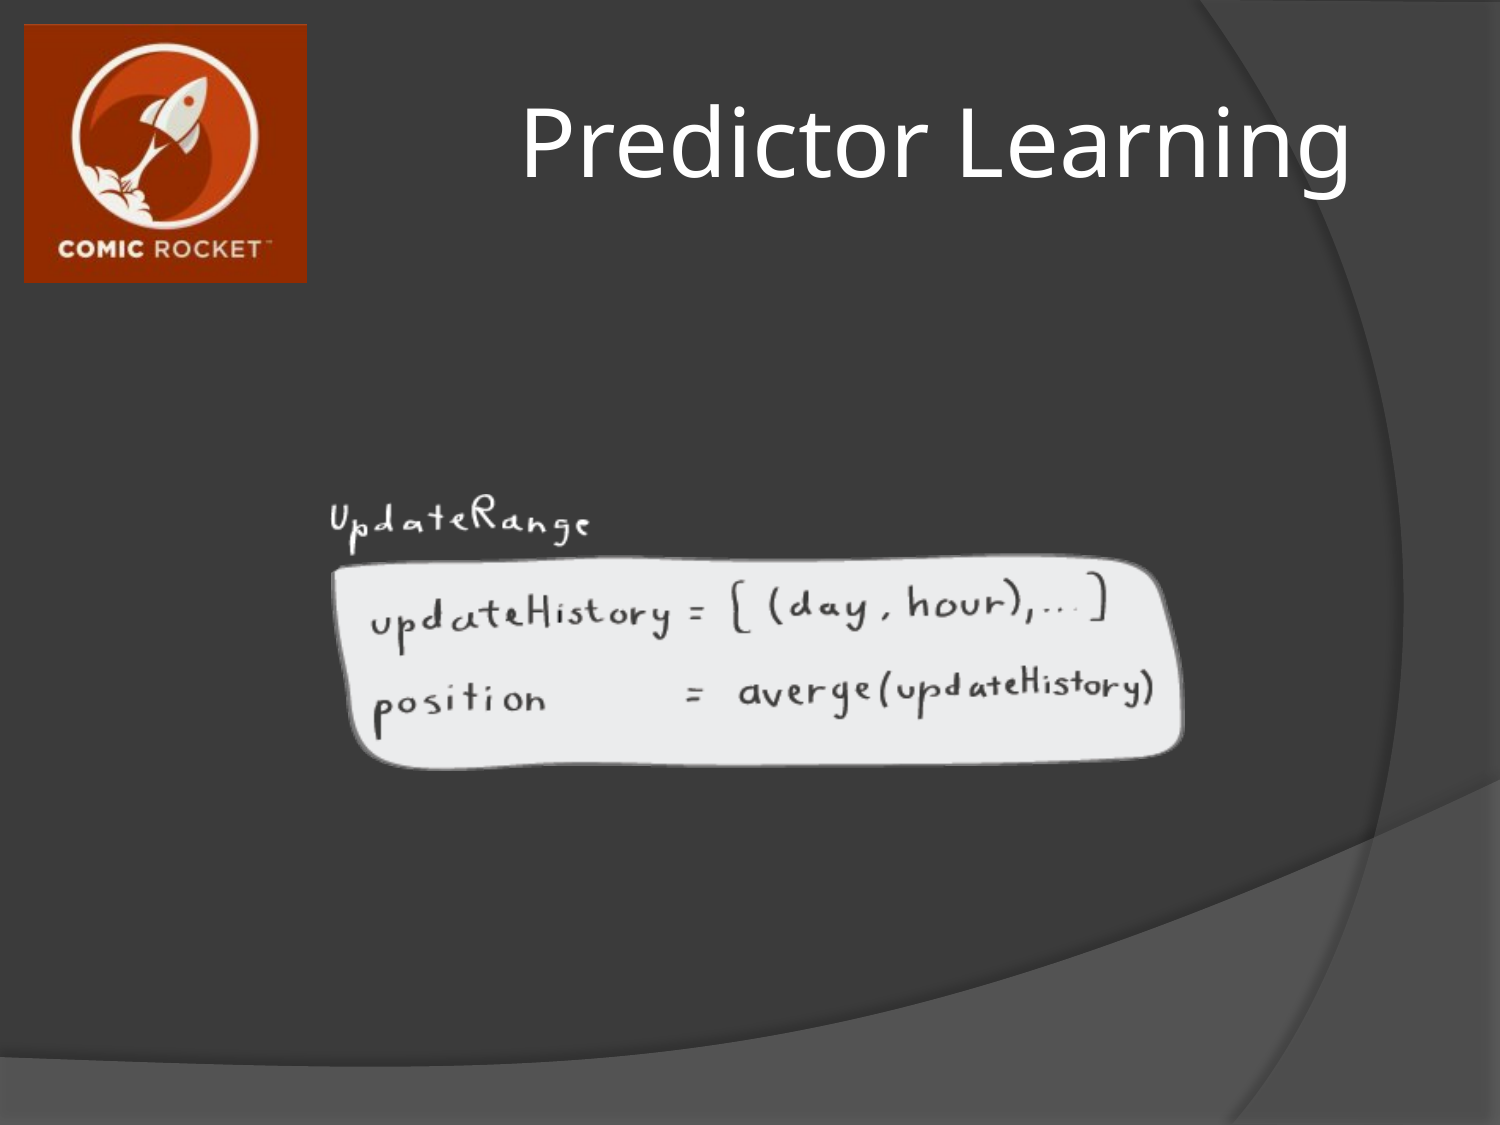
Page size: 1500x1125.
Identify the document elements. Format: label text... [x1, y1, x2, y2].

picture [329, 494, 1186, 771]
picture [24, 24, 307, 283]
title Predictor Learning [317, 45, 1363, 233]
